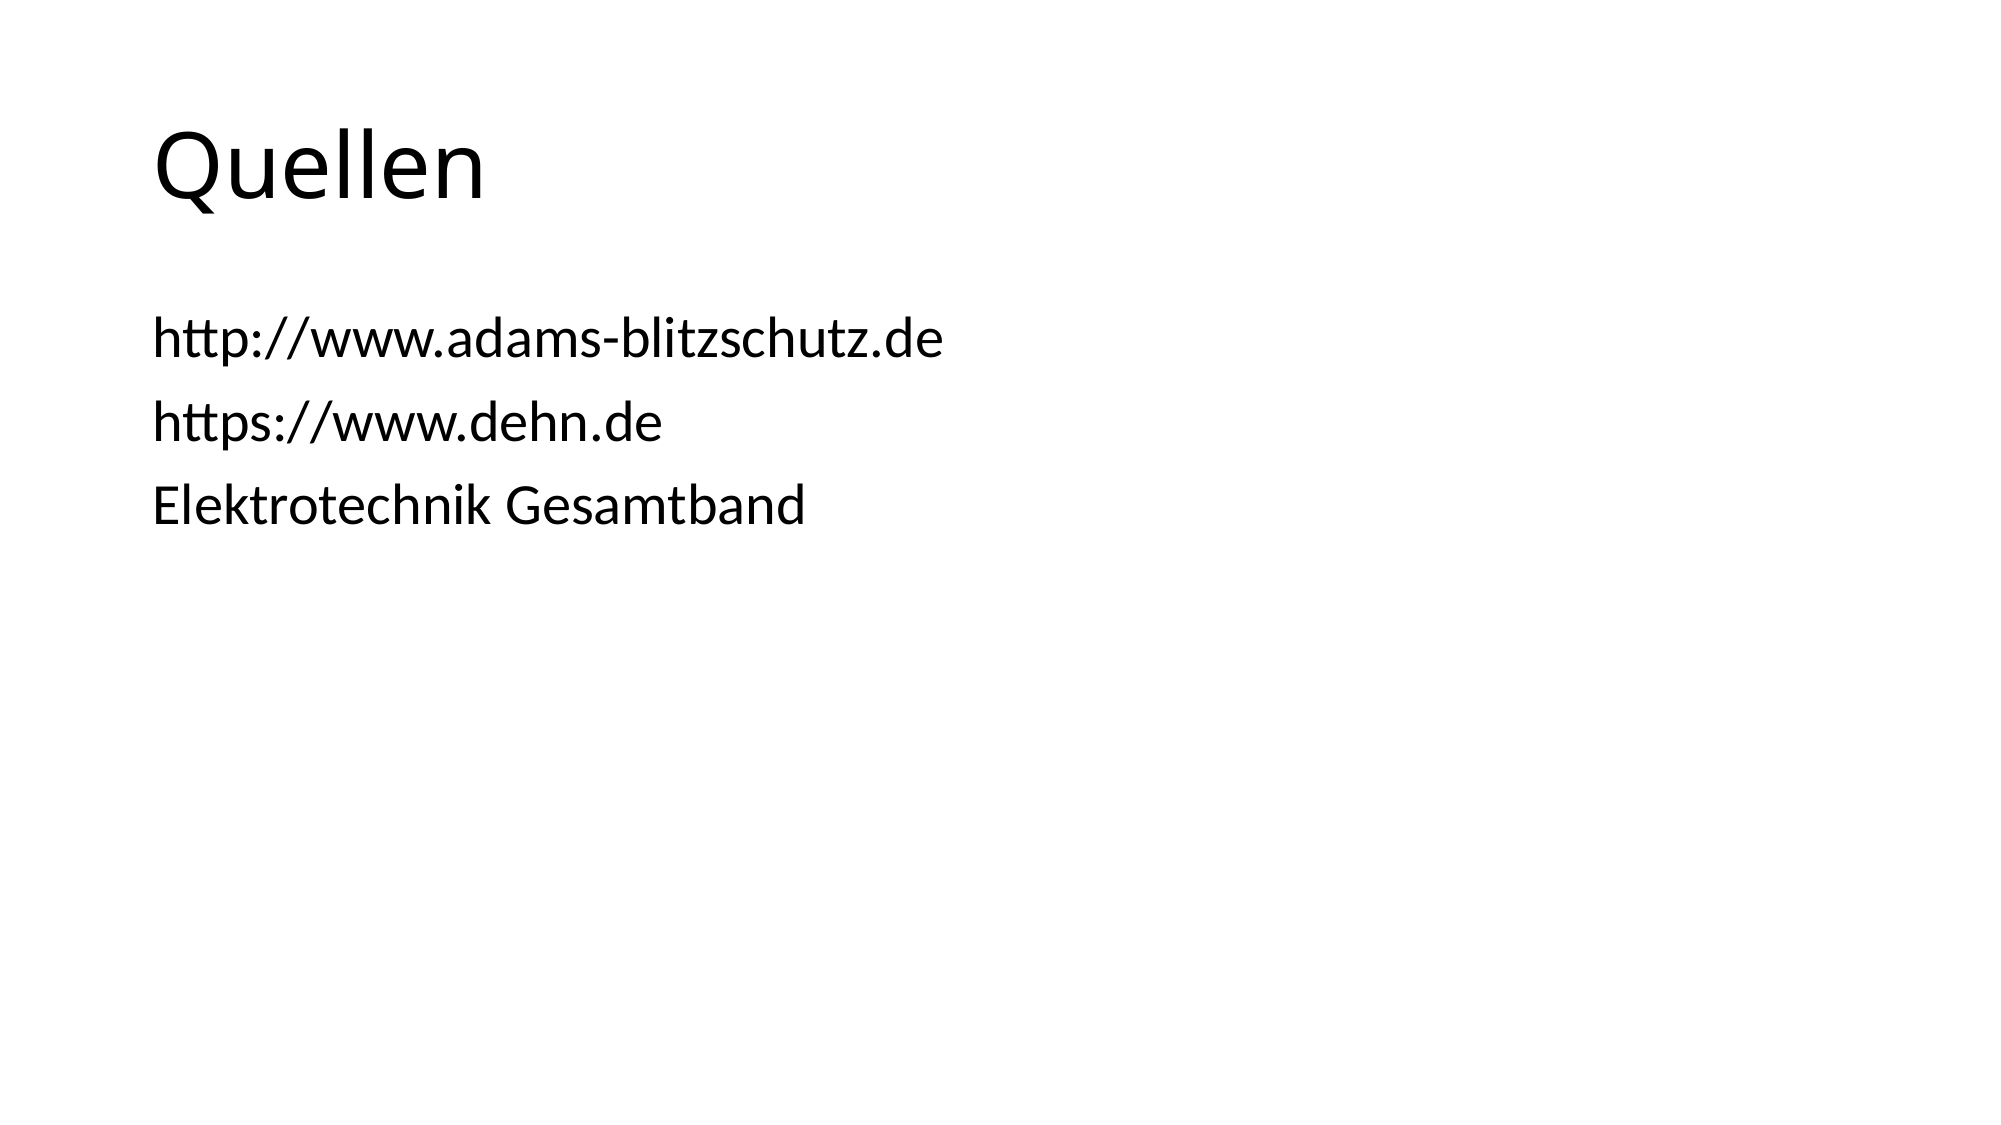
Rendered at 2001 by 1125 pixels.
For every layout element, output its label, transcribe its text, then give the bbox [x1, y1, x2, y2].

list http://www.adams-blitzschutz.de https://www.dehn.de Elektrotechnik Gesamtband [137, 299, 1863, 1014]
title Quellen [137, 59, 1863, 278]
